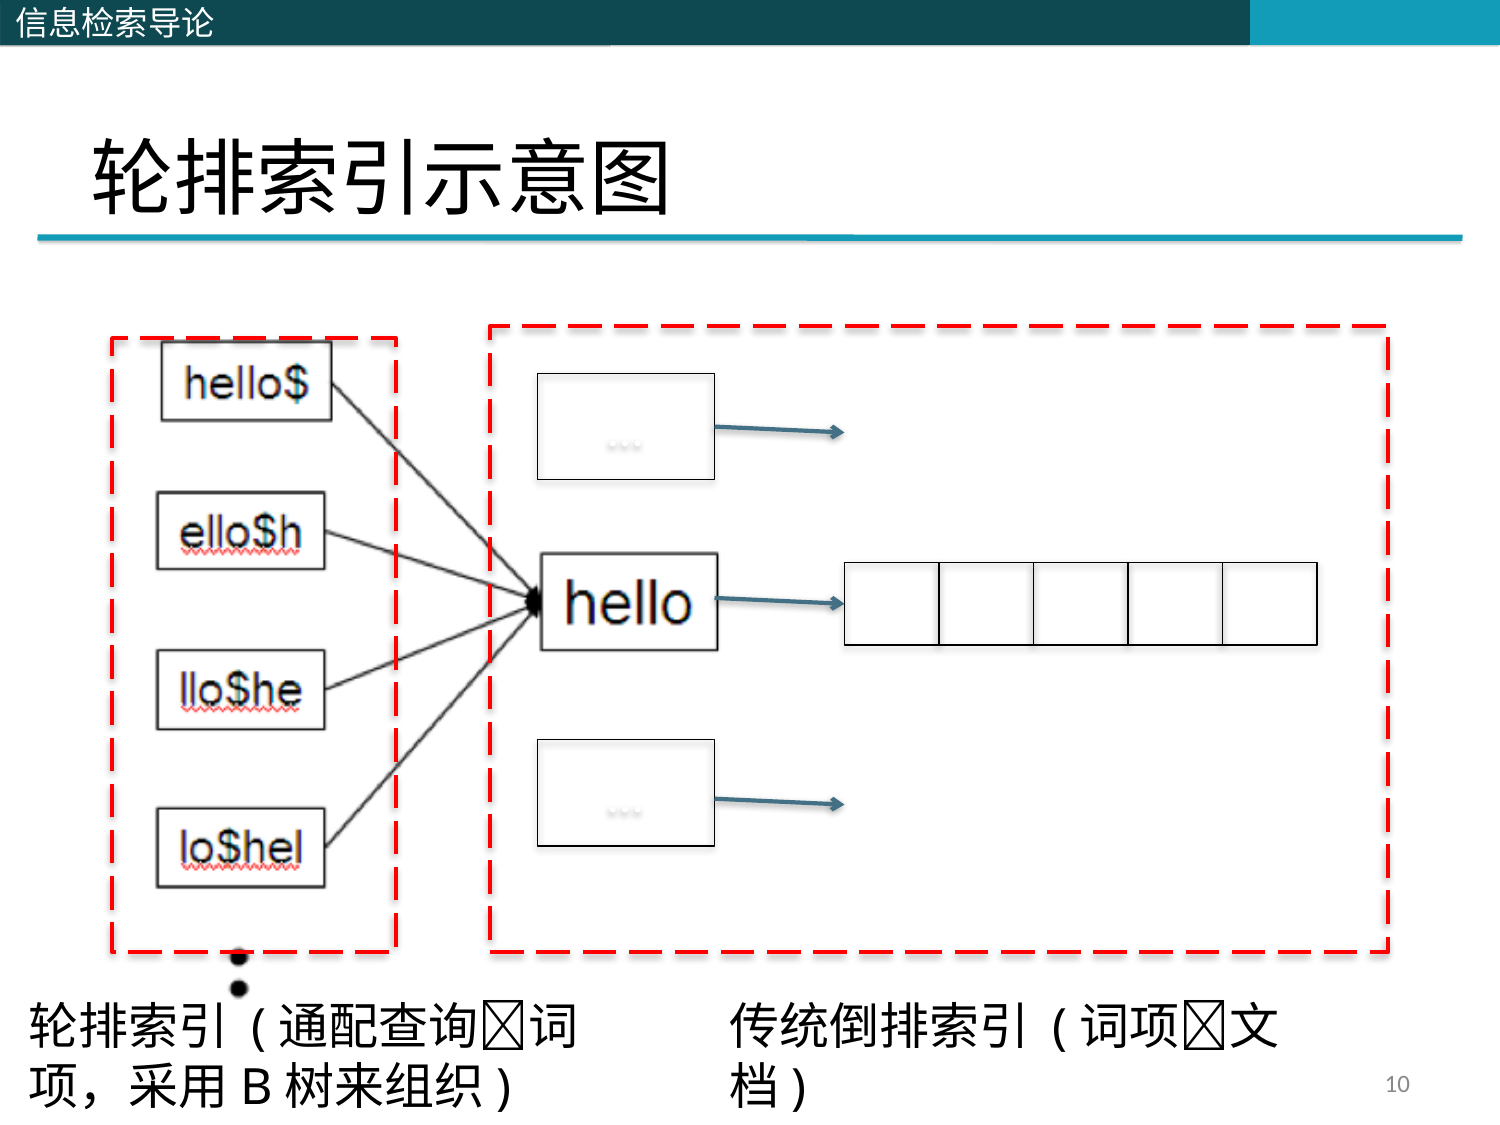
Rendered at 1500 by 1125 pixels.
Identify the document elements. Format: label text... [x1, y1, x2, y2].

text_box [714, 597, 845, 604]
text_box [714, 798, 845, 805]
text_box [746, 326, 1389, 953]
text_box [714, 426, 845, 433]
text_box 传统倒排索引 (词项文档) [714, 987, 1341, 1123]
picture [128, 316, 741, 1009]
title 轮排索引示意图 [74, 44, 1426, 233]
text_box 轮排索引 (通配查询词项，采用B树来组织) [13, 987, 640, 1123]
text_box [111, 337, 123, 953]
slide_number 10 [1341, 1062, 1425, 1103]
